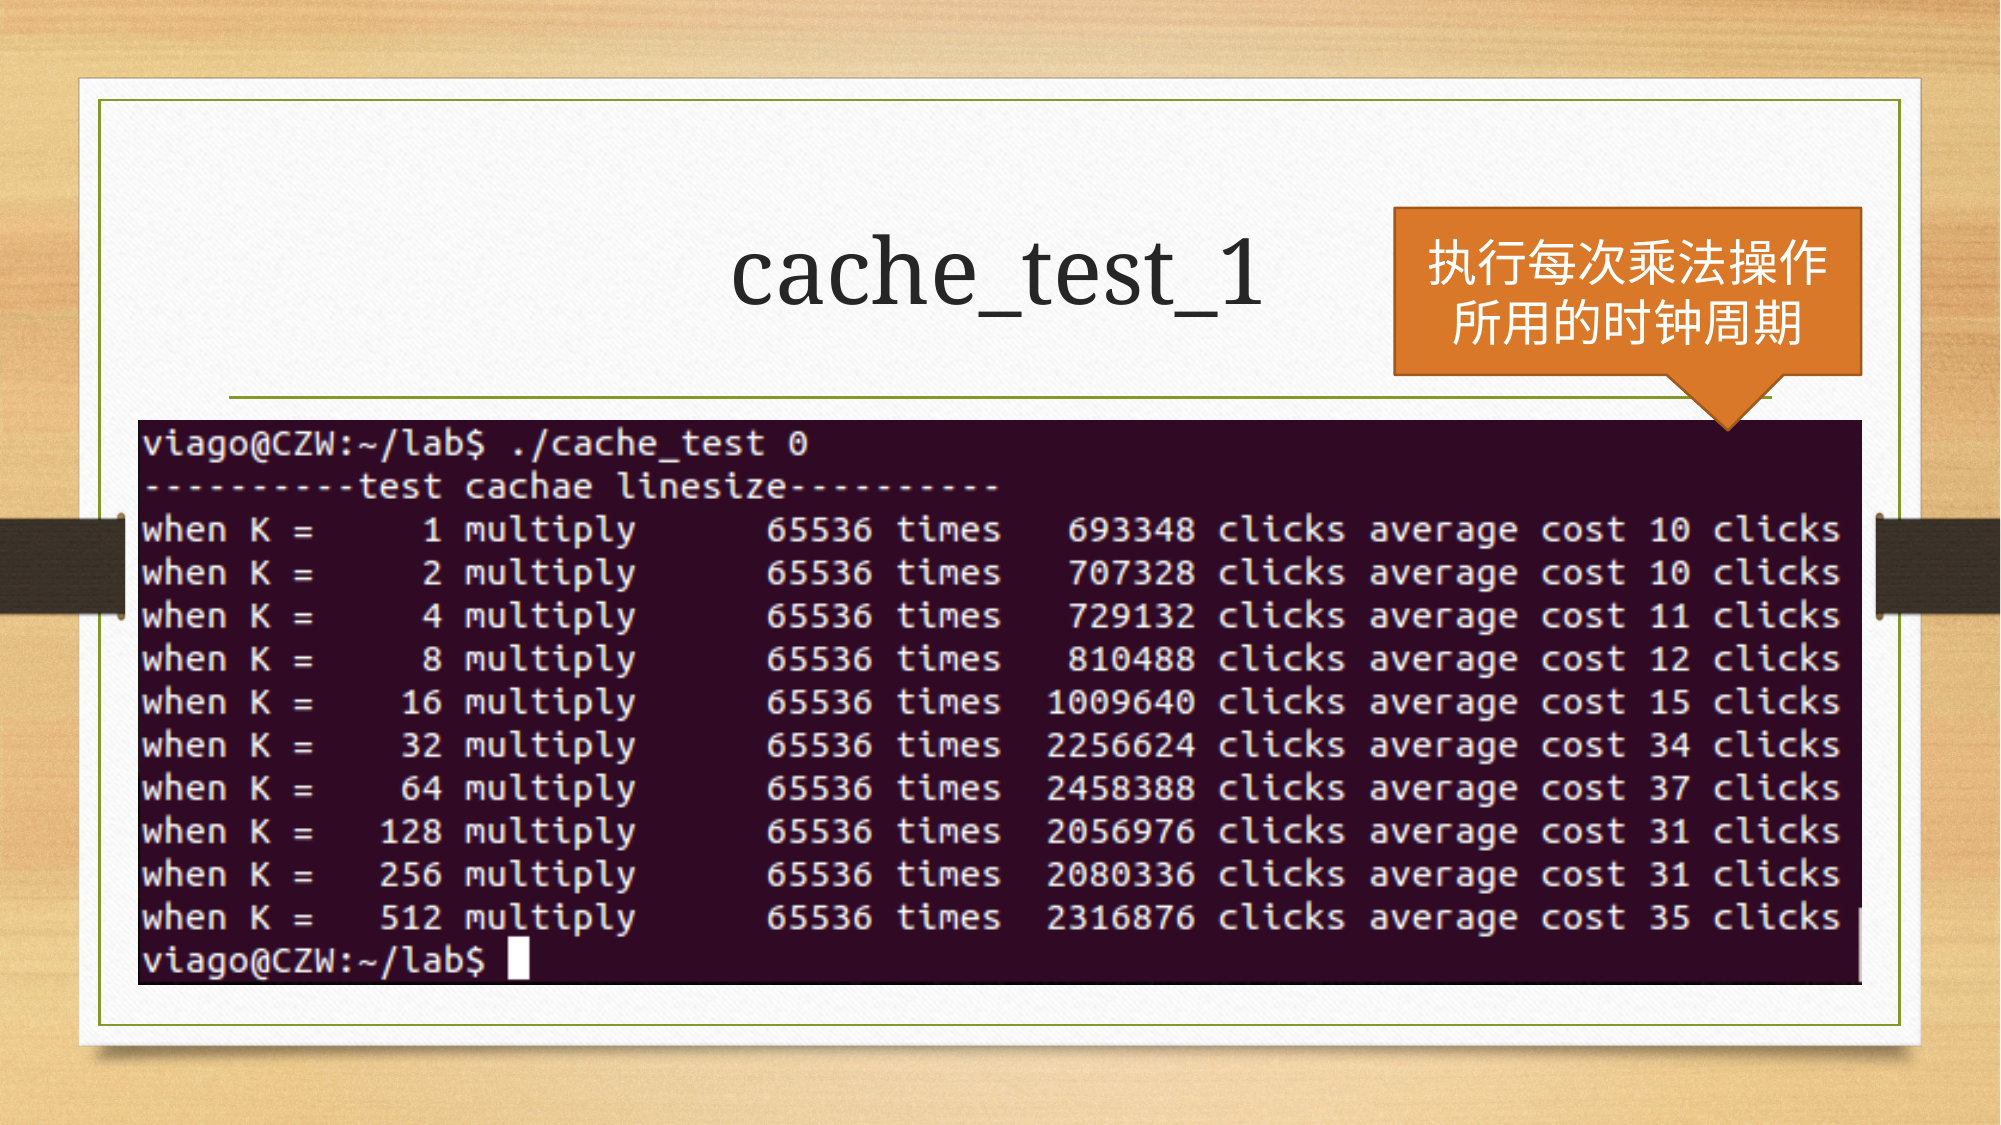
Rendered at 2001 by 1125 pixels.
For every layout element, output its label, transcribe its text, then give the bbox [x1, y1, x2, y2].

picture [0, 0, 2001, 1125]
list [138, 420, 1862, 985]
title cache_test_1 [212, 161, 1788, 375]
text_box 执行每次乘法操作所用的时钟周期 [1393, 206, 1863, 420]
